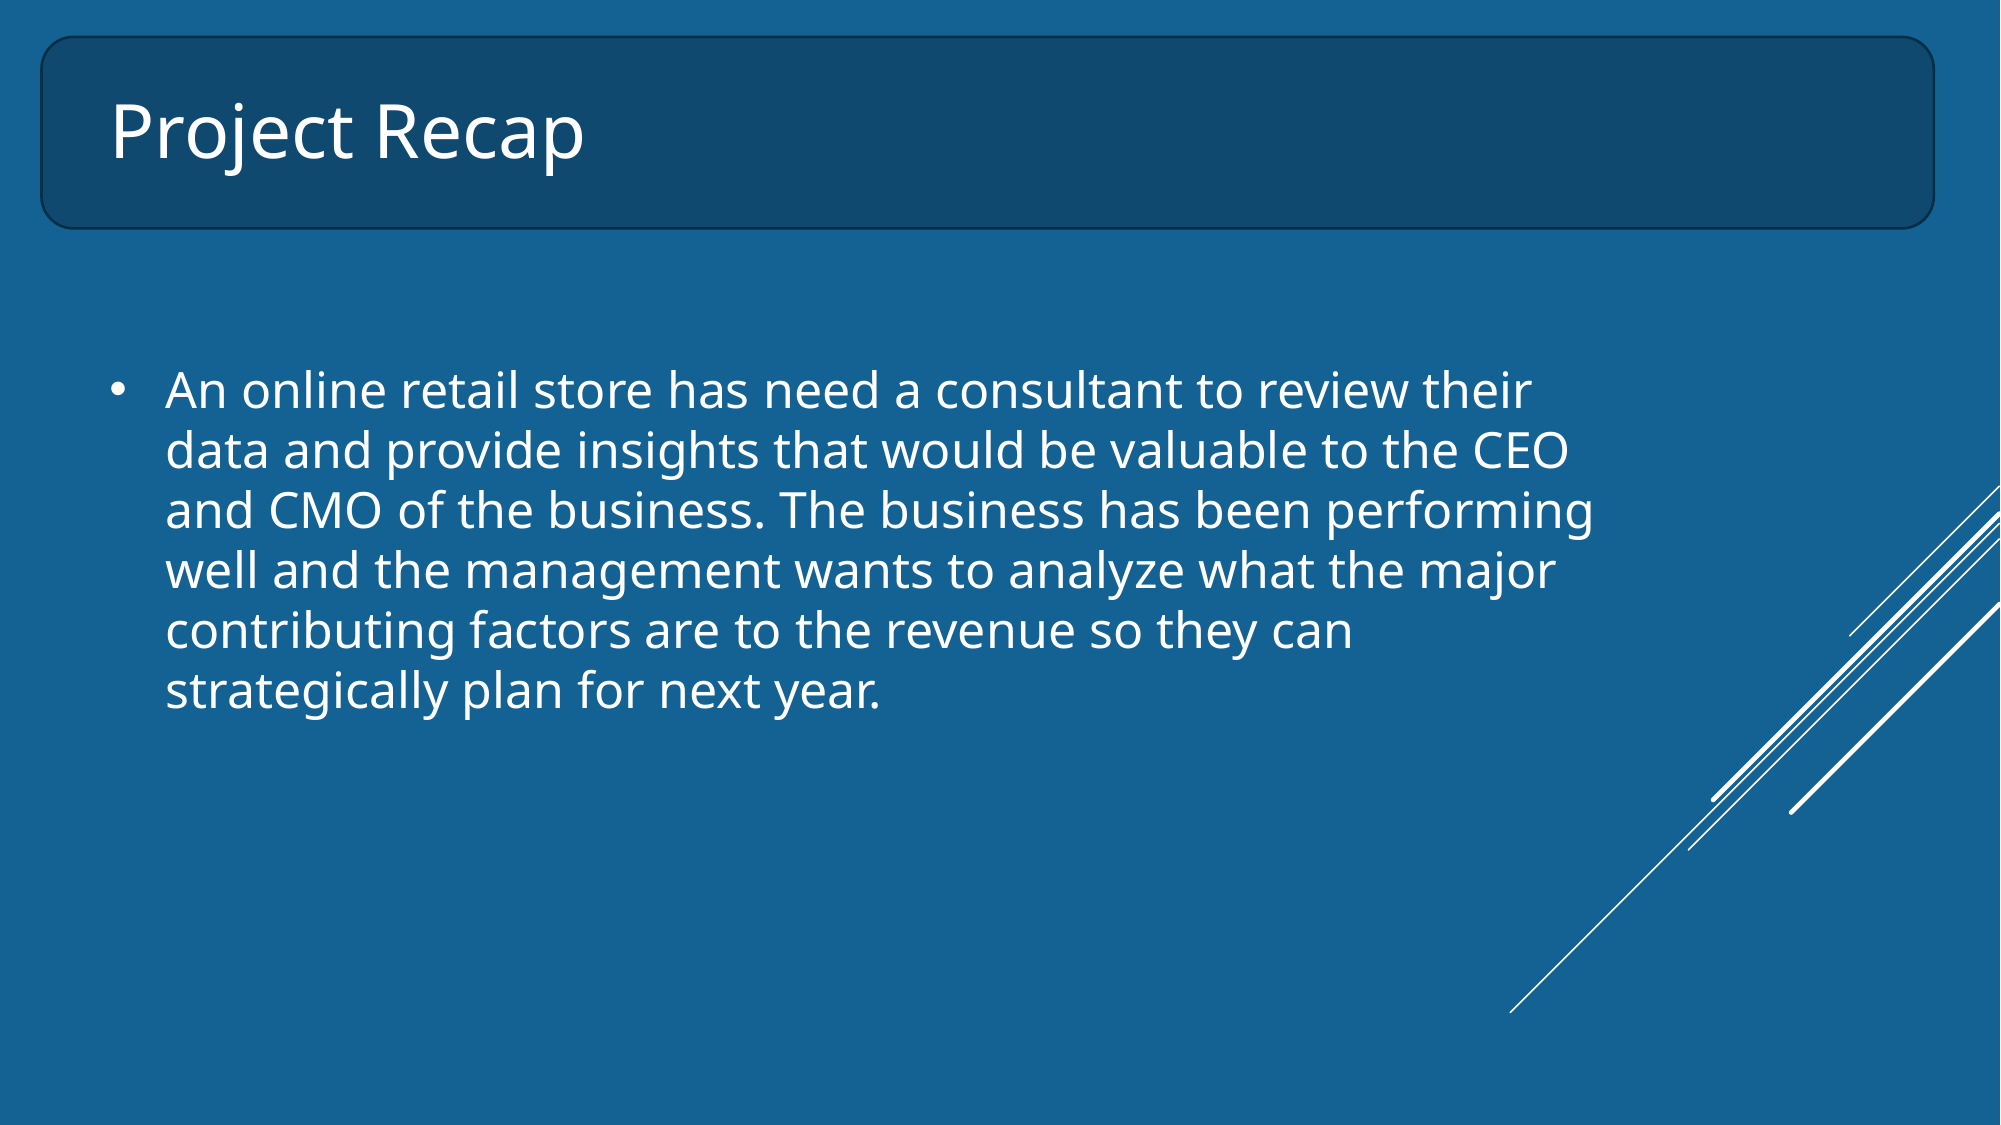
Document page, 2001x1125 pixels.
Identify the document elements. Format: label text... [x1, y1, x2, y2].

text_box Project Recap [94, 76, 1085, 181]
text_box An online retail store has need a consultant to review their data and provide insights that would be valuable to the CEO and CMO of the business. The business has been performing well and the management wants to analyze what the major contributing factors are to the revenue so they can strategically plan for next year. [94, 350, 1639, 726]
text_box [40, 35, 1936, 230]
